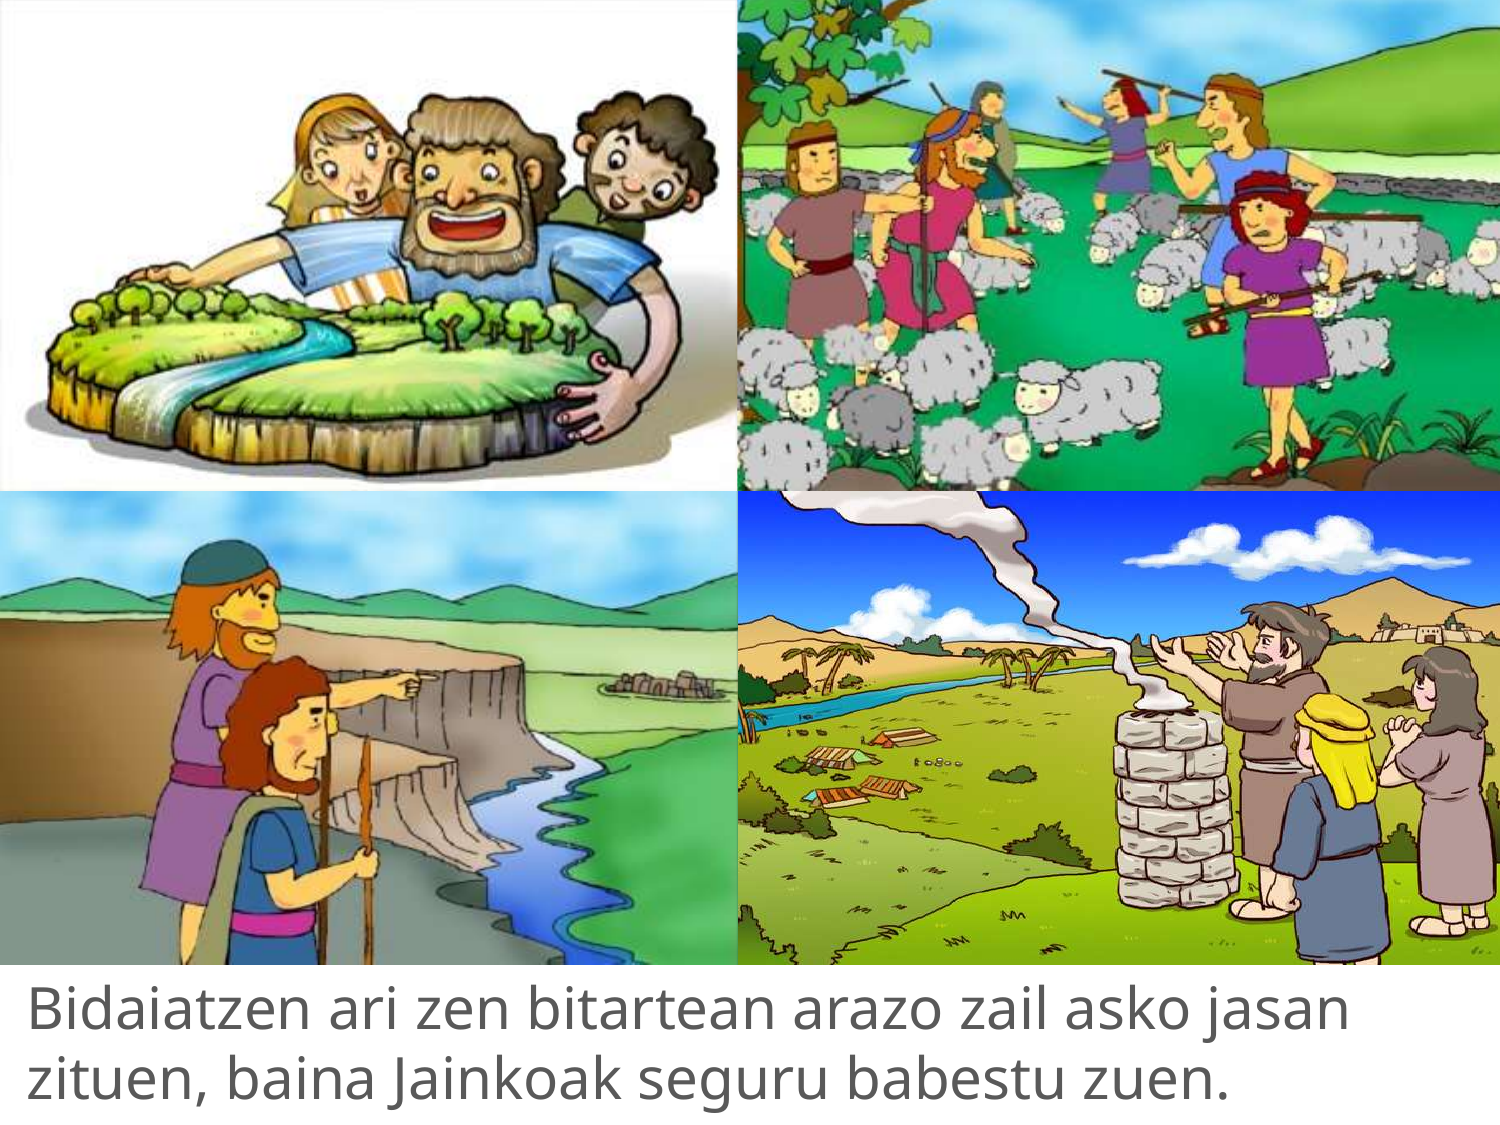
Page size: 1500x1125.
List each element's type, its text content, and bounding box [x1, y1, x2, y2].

text_box Bidaiatzen ari zen bitartean arazo zail asko jasan zituen, baina Jainkoak seguru babestu zuen. [11, 973, 1498, 1119]
picture [0, 0, 1500, 965]
